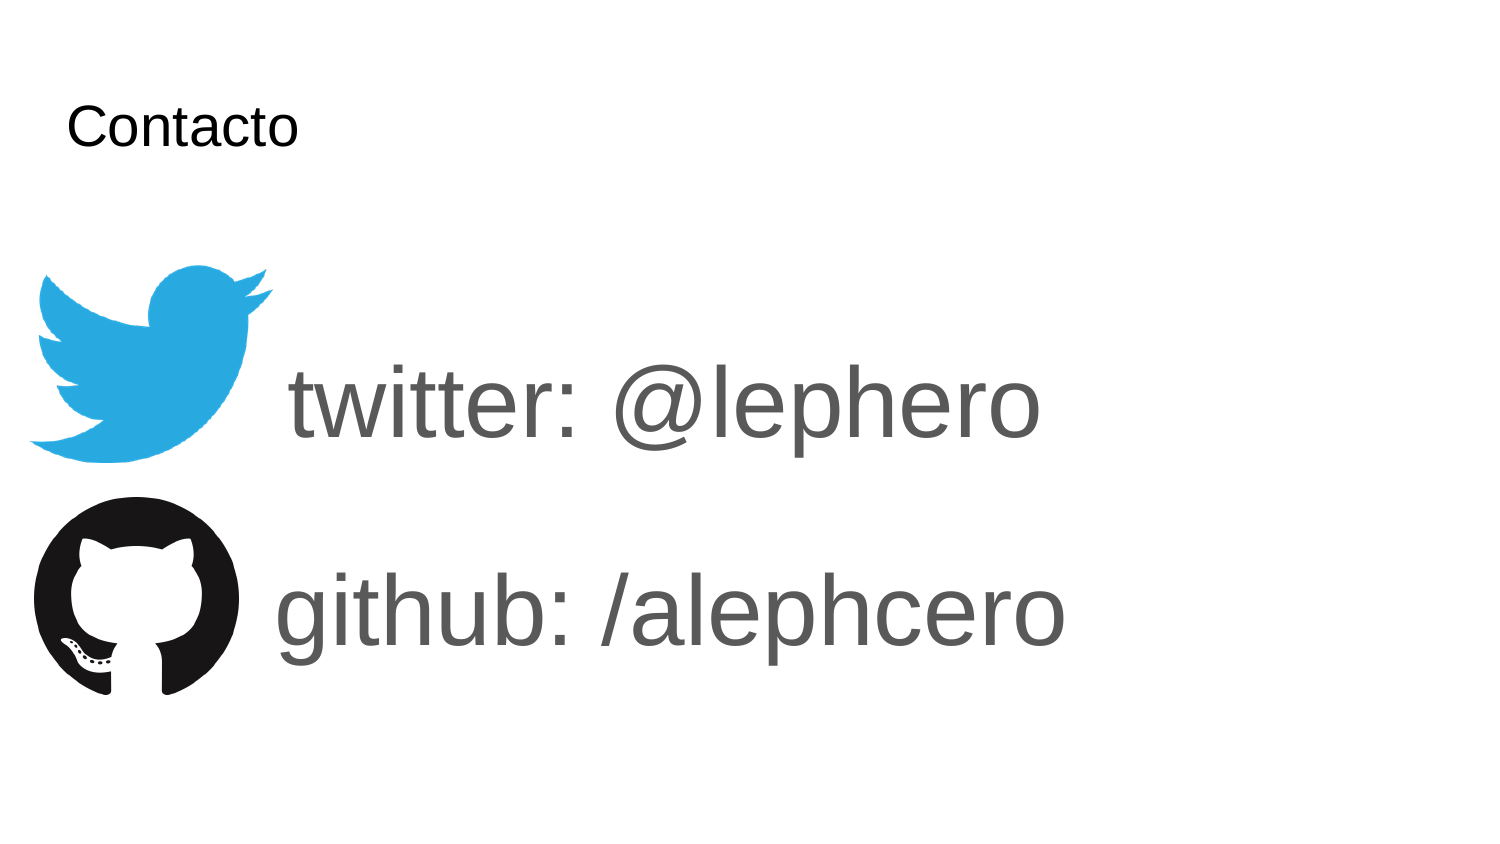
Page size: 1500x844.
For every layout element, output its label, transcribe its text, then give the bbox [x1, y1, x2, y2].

list twitter: @lephero [277, 304, 1500, 449]
text_box github: /alephcero [277, 507, 1500, 687]
picture [0, 264, 273, 734]
title Contacto [51, 72, 1449, 167]
